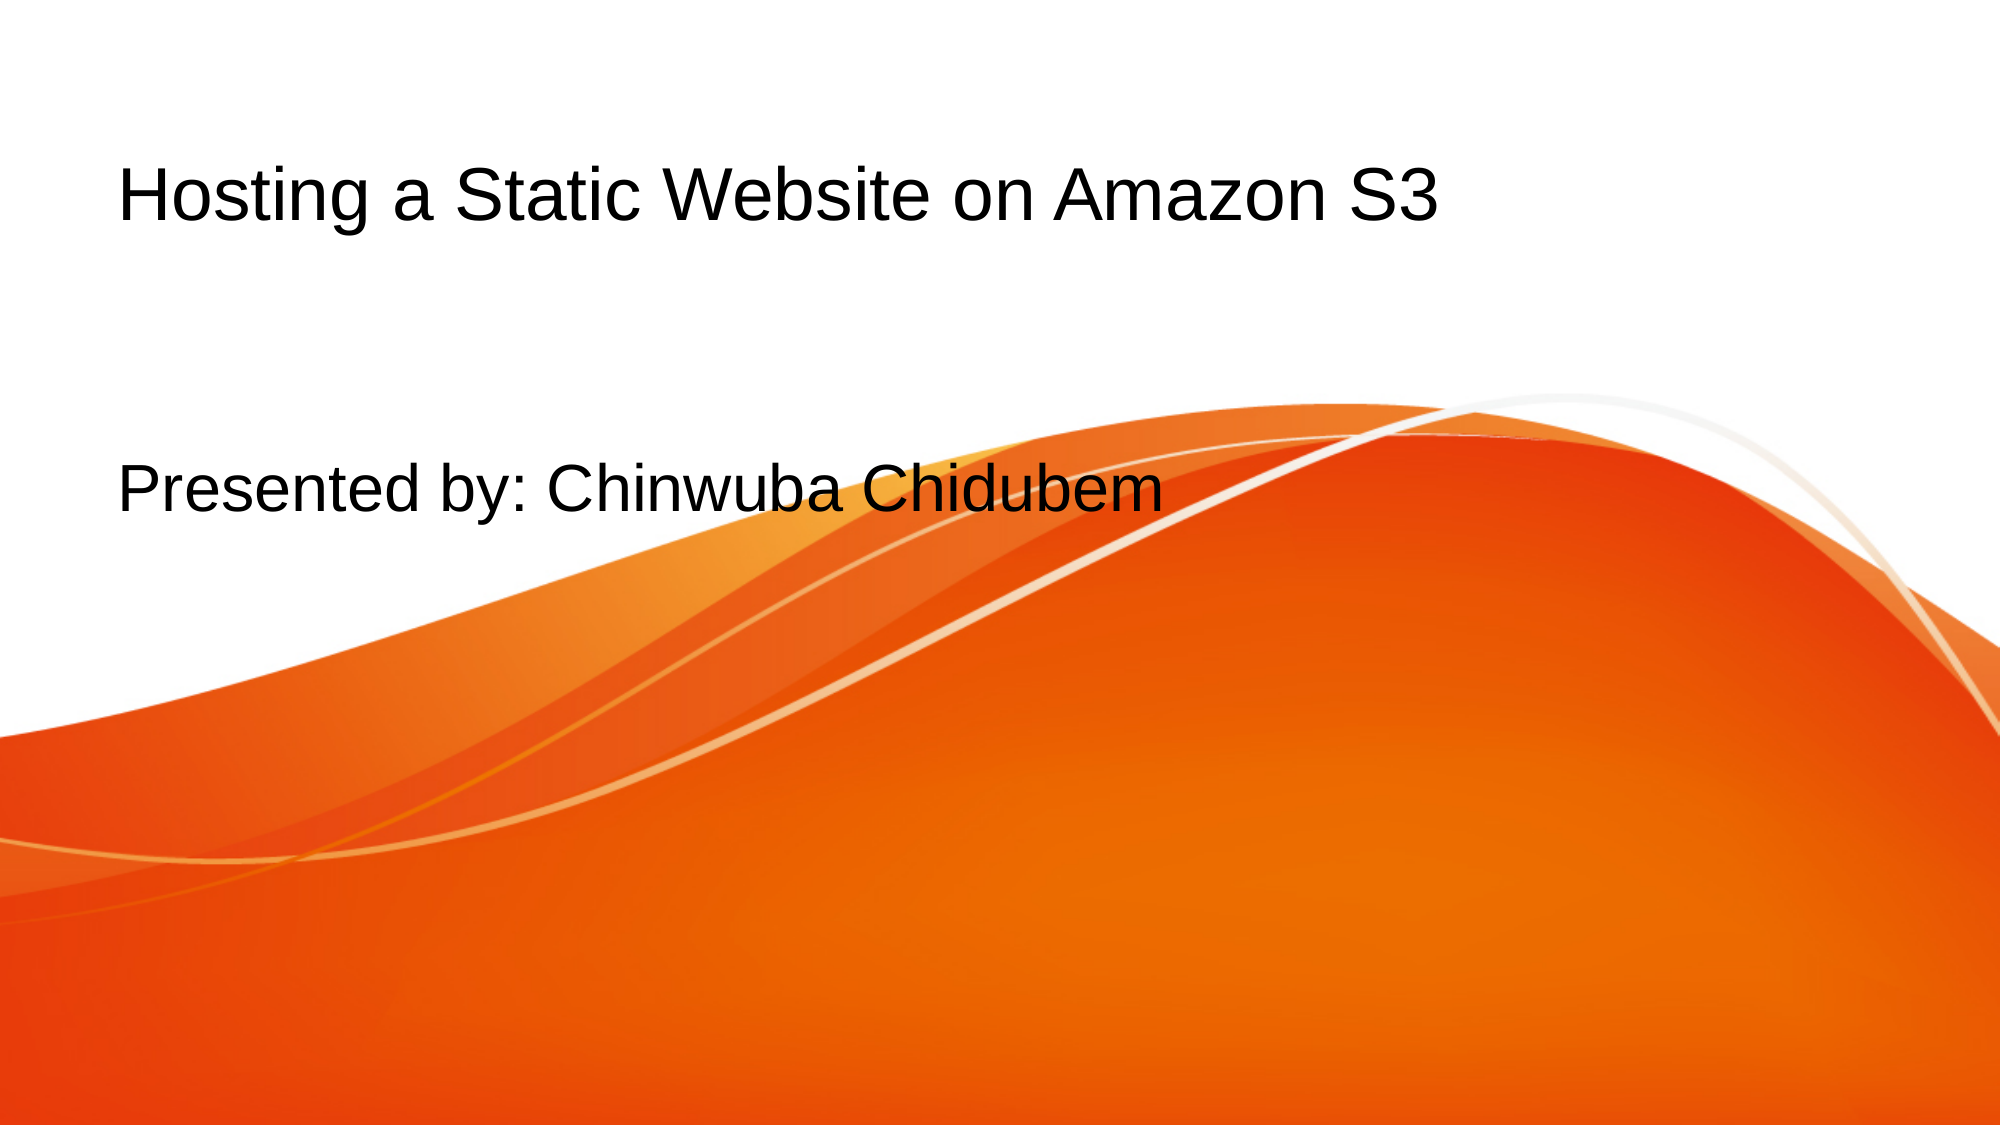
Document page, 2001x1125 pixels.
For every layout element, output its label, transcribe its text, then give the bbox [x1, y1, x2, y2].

picture [0, 42, 2000, 1125]
title Hosting a Static Website on Amazon S3 [102, 101, 1898, 280]
subtitle Presented by: Chinwuba Chidubem [102, 437, 1900, 787]
